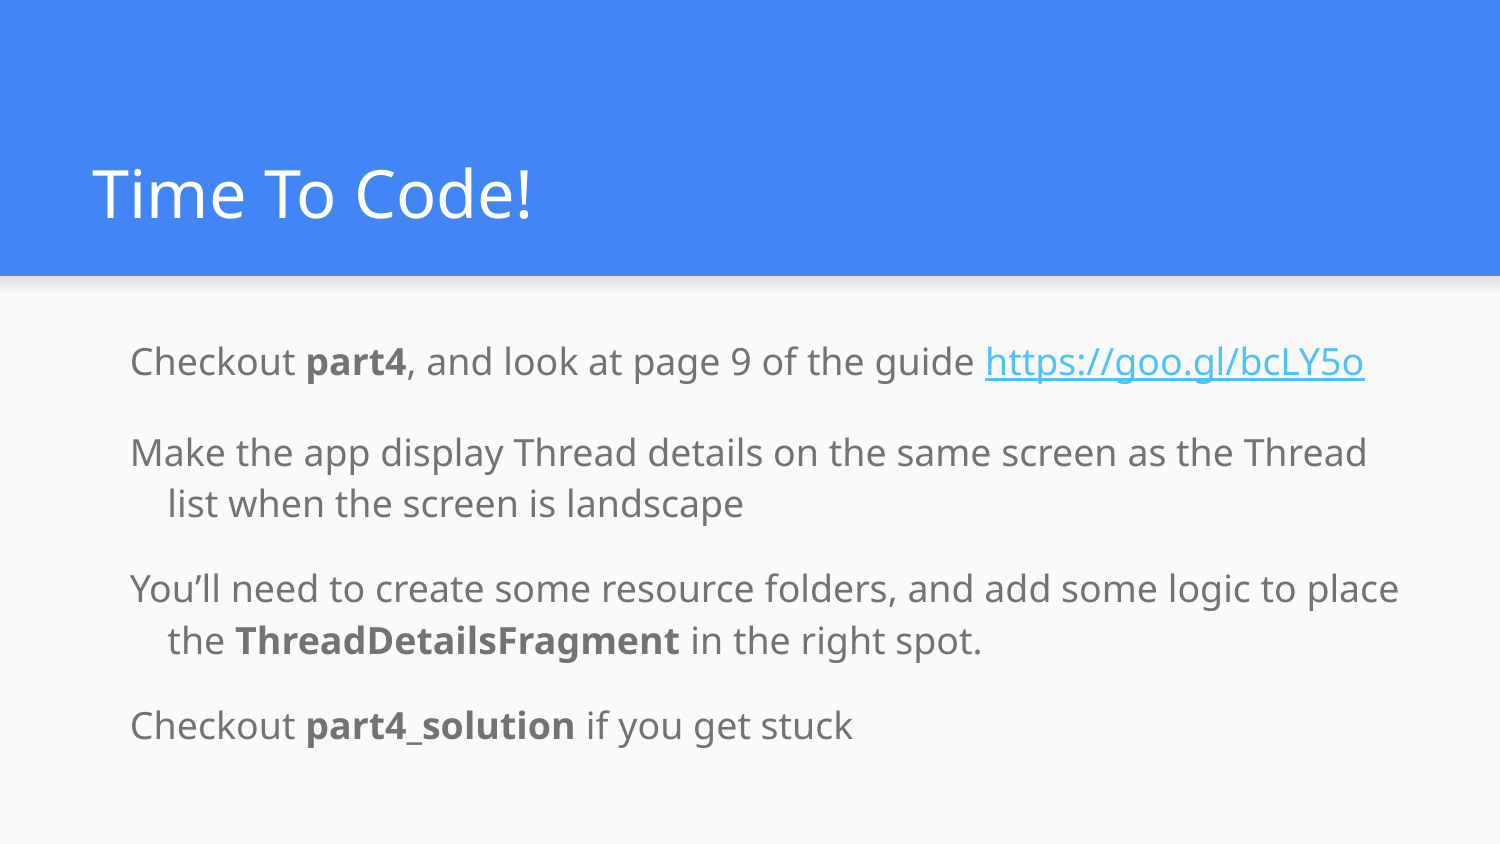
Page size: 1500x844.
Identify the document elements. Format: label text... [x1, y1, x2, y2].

title Time To Code! [77, 121, 1427, 248]
list Checkout part4, and look at page 9 of the guide https://goo.gl/bcLY5o Make the app display Thread details on the same screen as the Thread list when the screen is landscape You’ll need to create some resource folders, and add some logic to place the ThreadDetailsFragment in the right spot. Checkout part4_solution if you get stuck [77, 314, 1427, 760]
